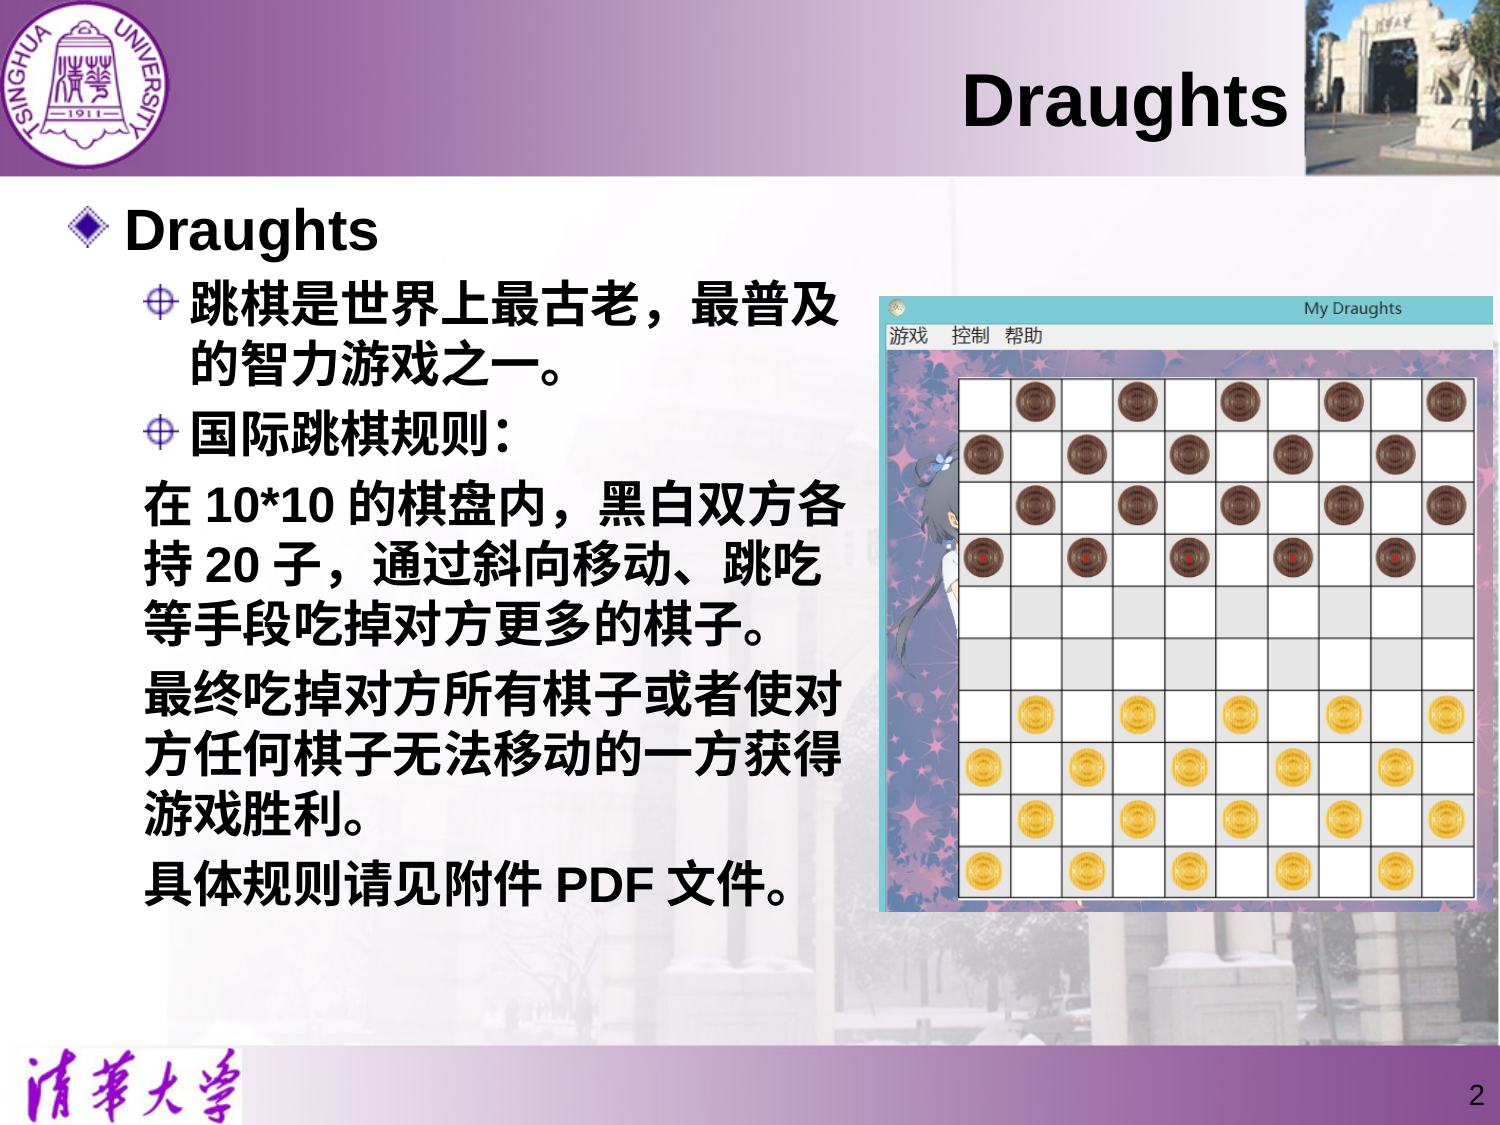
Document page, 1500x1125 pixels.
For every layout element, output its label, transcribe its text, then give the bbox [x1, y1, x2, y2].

slide_number 2 [1257, 1068, 1500, 1125]
list Draughts 跳棋是世界上最古老，最普及的智力游戏之一。 国际跳棋规则： 在10*10的棋盘内，黑白双方各持20子，通过斜向移动、跳吃等手段吃掉对方更多的棋子。 最终吃掉对方所有棋子或者使对方任何棋子无法移动的一方获得游戏胜利。 具体规则请见附件PDF文件。 [53, 184, 880, 1024]
picture [0, 0, 1500, 1125]
title Draughts [289, 31, 1306, 161]
